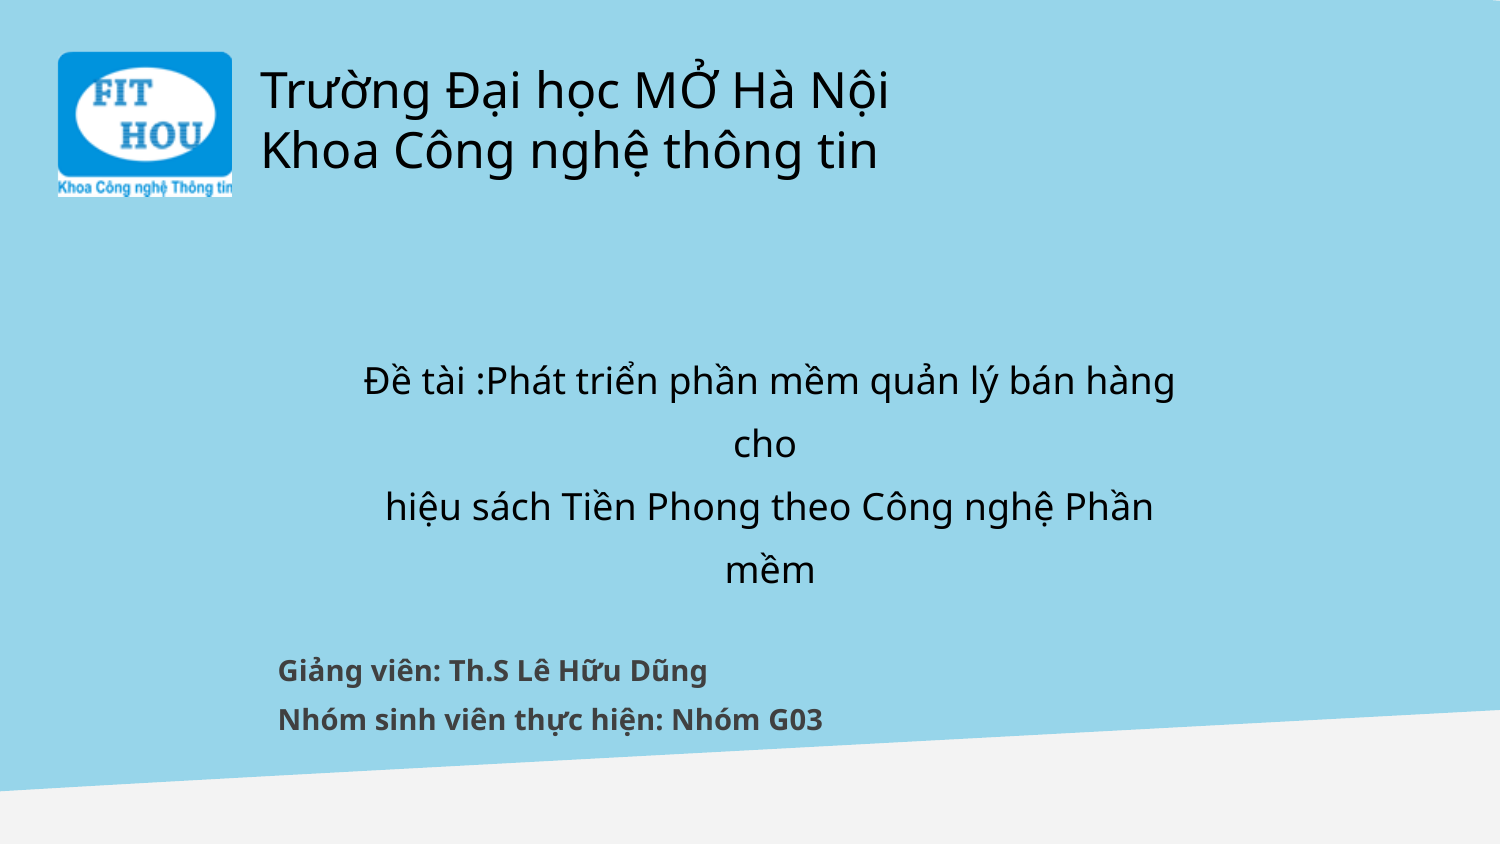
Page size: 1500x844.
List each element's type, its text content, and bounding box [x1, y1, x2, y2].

text_box [0, 0, 1500, 792]
text_box Trường Đại học MỞ Hà Nội Khoa Công nghệ thông tin [245, 50, 1242, 186]
picture [75, 67, 217, 163]
text_box Giảng viên: Th.S Lê Hữu Dũng Nhóm sinh viên thực hiện: Nhóm G03 [262, 631, 1013, 744]
picture [57, 166, 233, 198]
text_box Đề tài :Phát triển phần mềm quản lý bán hàng cho hiệu sách Tiền Phong theo Công nghệ Phần mềm [331, 332, 1210, 662]
picture [57, 50, 233, 62]
